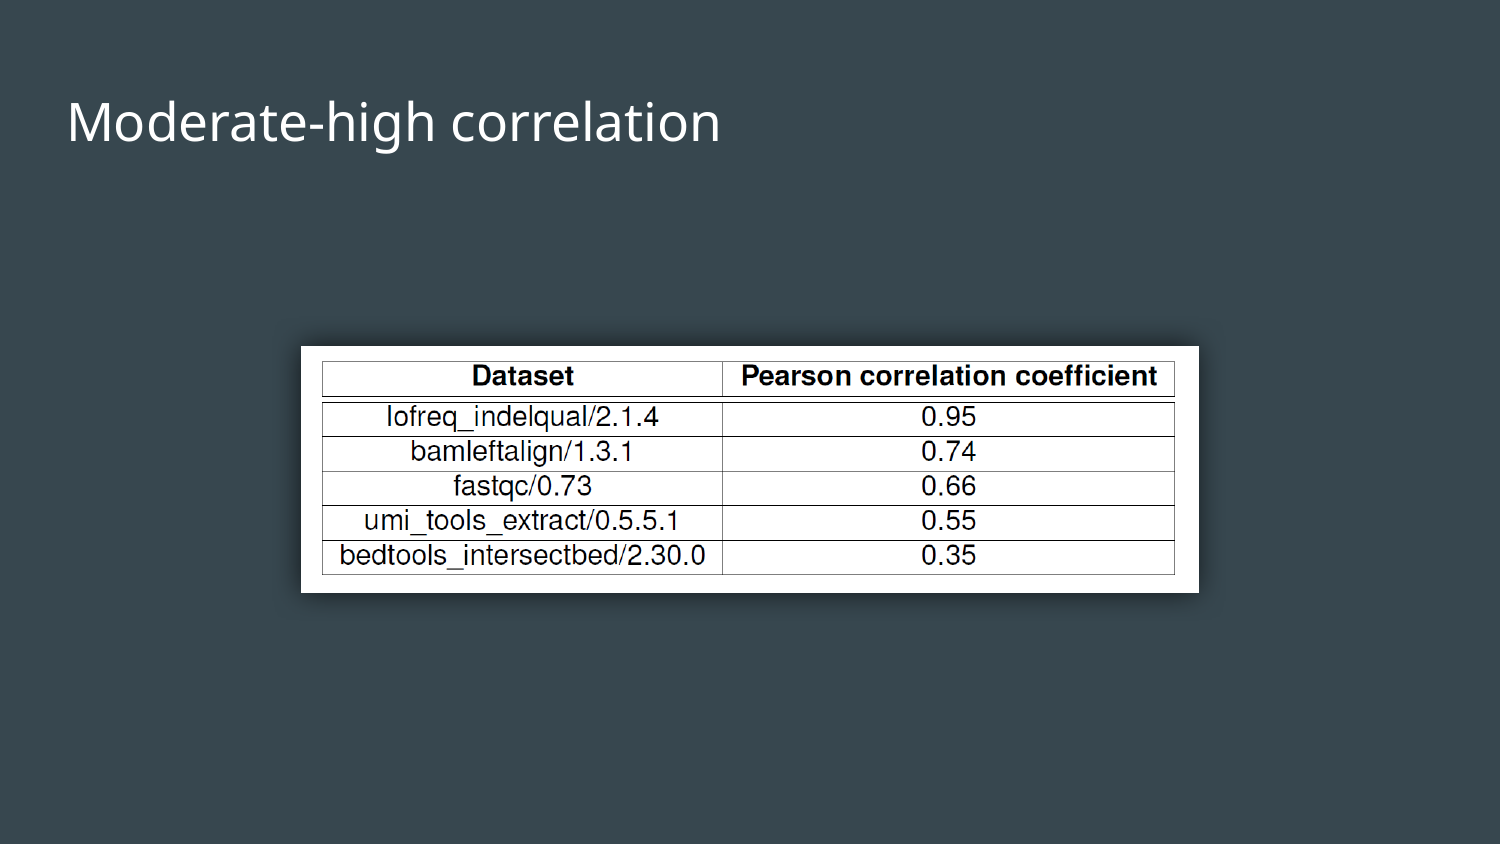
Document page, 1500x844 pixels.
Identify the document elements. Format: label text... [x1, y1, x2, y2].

title Moderate-high correlation [51, 72, 1449, 167]
picture [301, 345, 1199, 593]
